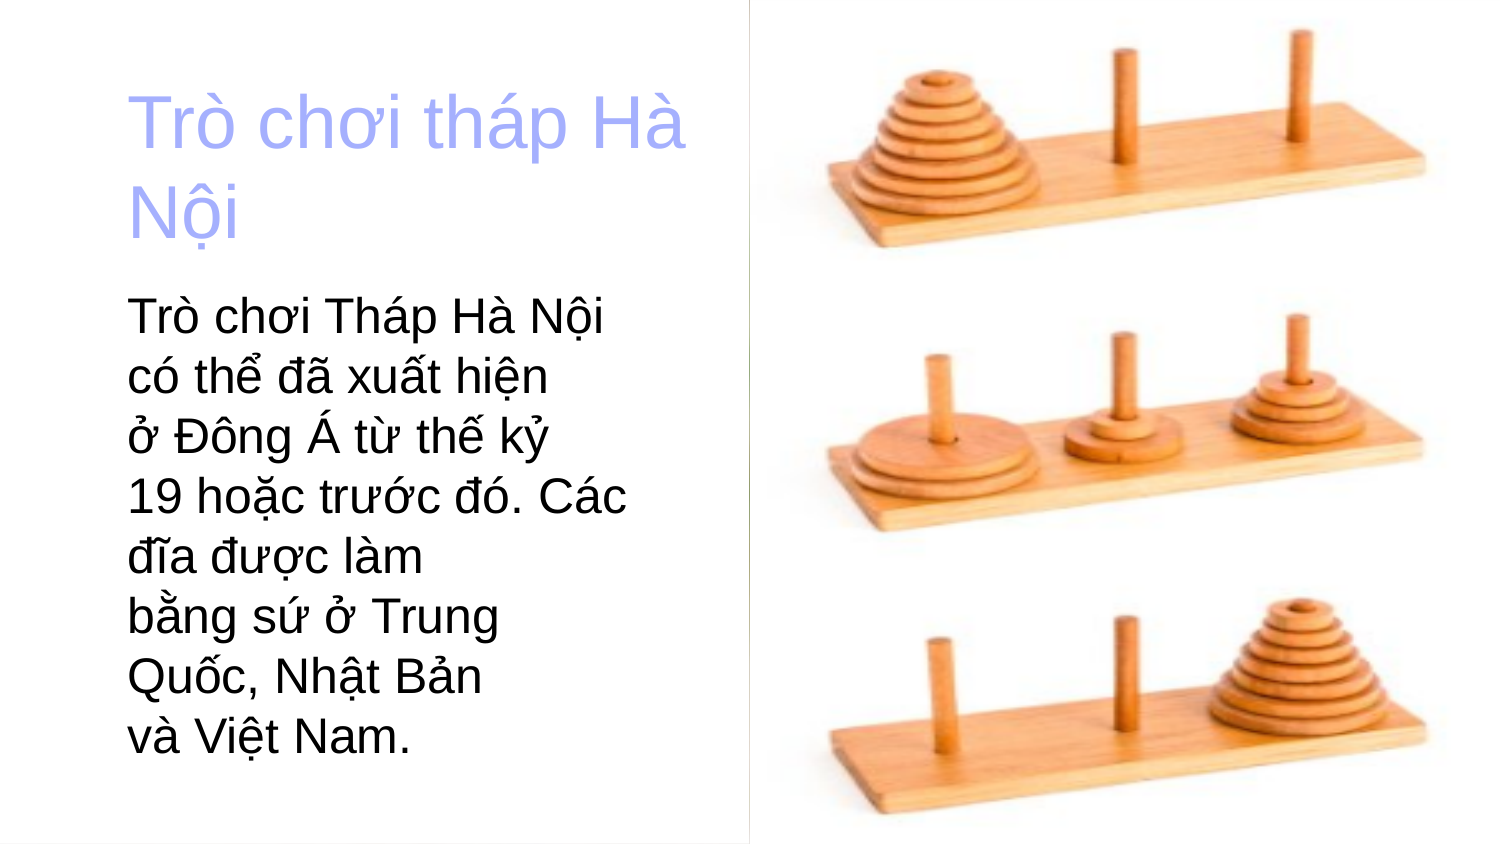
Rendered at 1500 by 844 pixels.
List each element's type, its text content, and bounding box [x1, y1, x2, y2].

picture [749, 0, 1500, 844]
subtitle Trò chơi Tháp Hà Nội có thể đã xuất hiện ở Đông Á từ thế kỷ 19 hoặc trước đó. Các đĩa được làm bằng sứ ở Trung Quốc, Nhật Bản và Việt Nam. [112, 268, 654, 786]
title Trò chơi tháp Hà Nội [112, 72, 706, 269]
